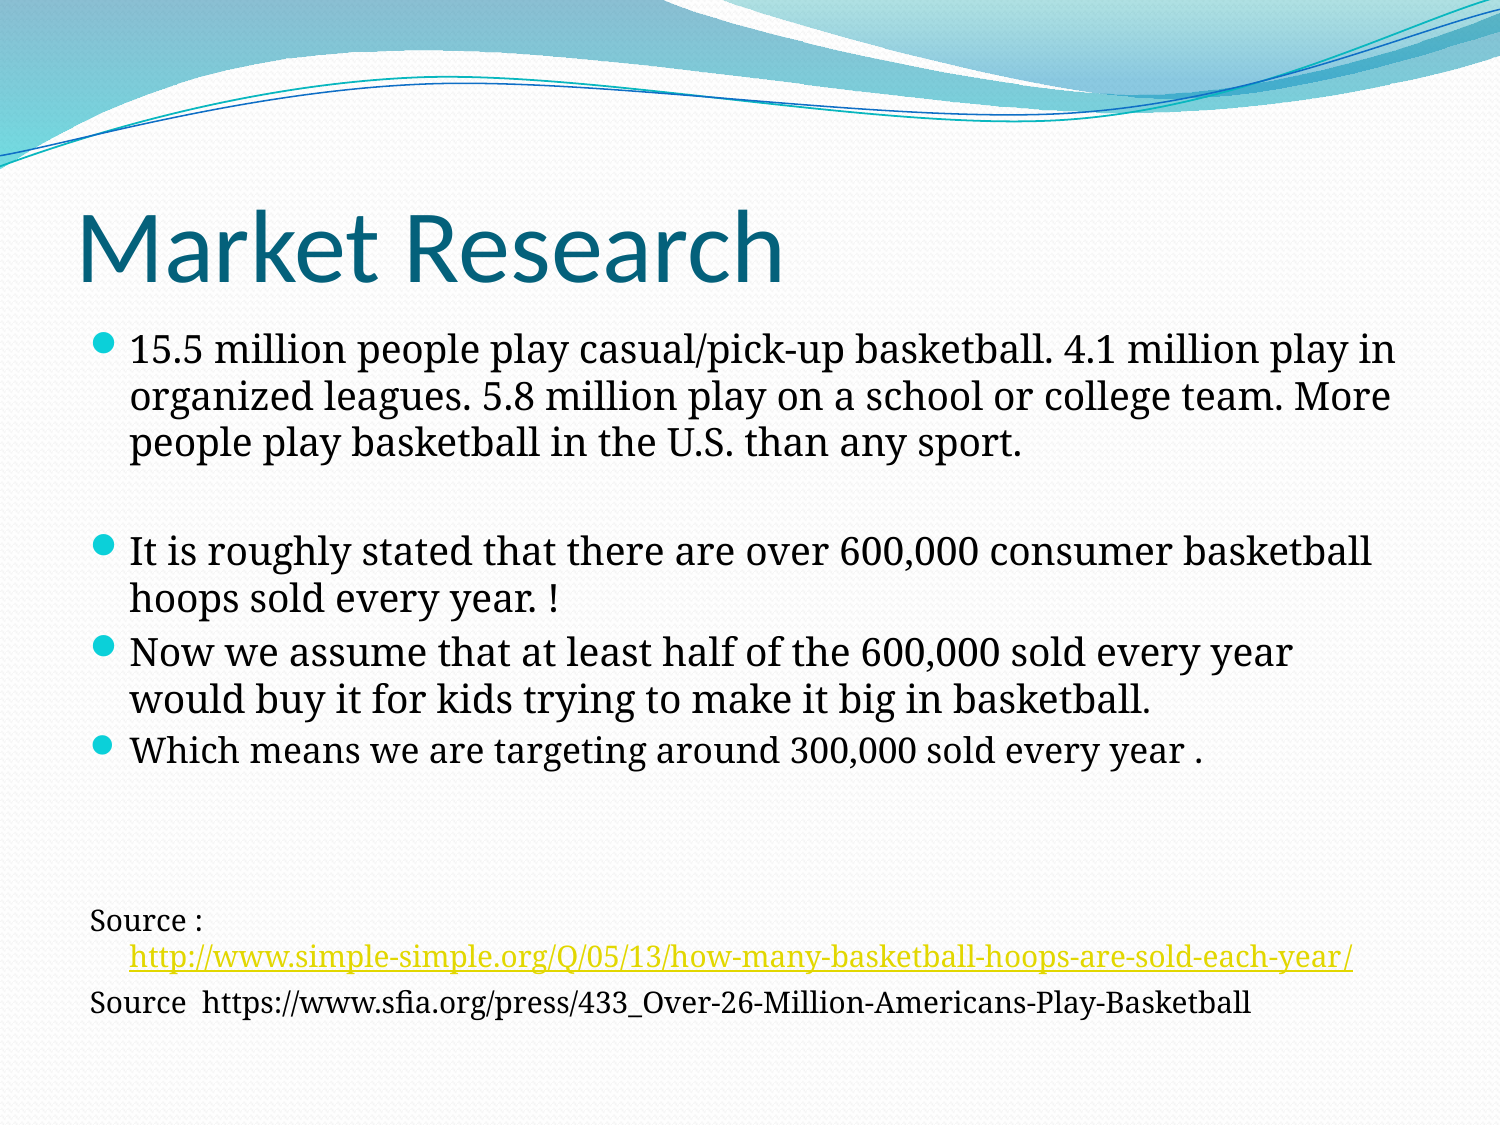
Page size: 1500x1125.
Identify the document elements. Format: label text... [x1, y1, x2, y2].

title Market Research [75, 115, 1425, 303]
list 15.5 million people play casual/pick-up basketball. 4.1 million play in organized leagues. 5.8 million play on a school or college team. More people play basketball in the U.S. than any sport. It is roughly stated that there are over 600,000 consumer basketball hoops sold every year. ! Now we assume that at least half of the 600,000 sold every year would buy it for kids trying to make it big in basketball. Which means we are targeting around 300,000 sold every year . Source : http://www.simple-simple.org/Q/05/13/how-many-basketball-hoops-are-sold-each-year/ Source https://www.sfia.org/press/433_Over-26-Million-Americans-Play-Basketball [75, 317, 1425, 1038]
